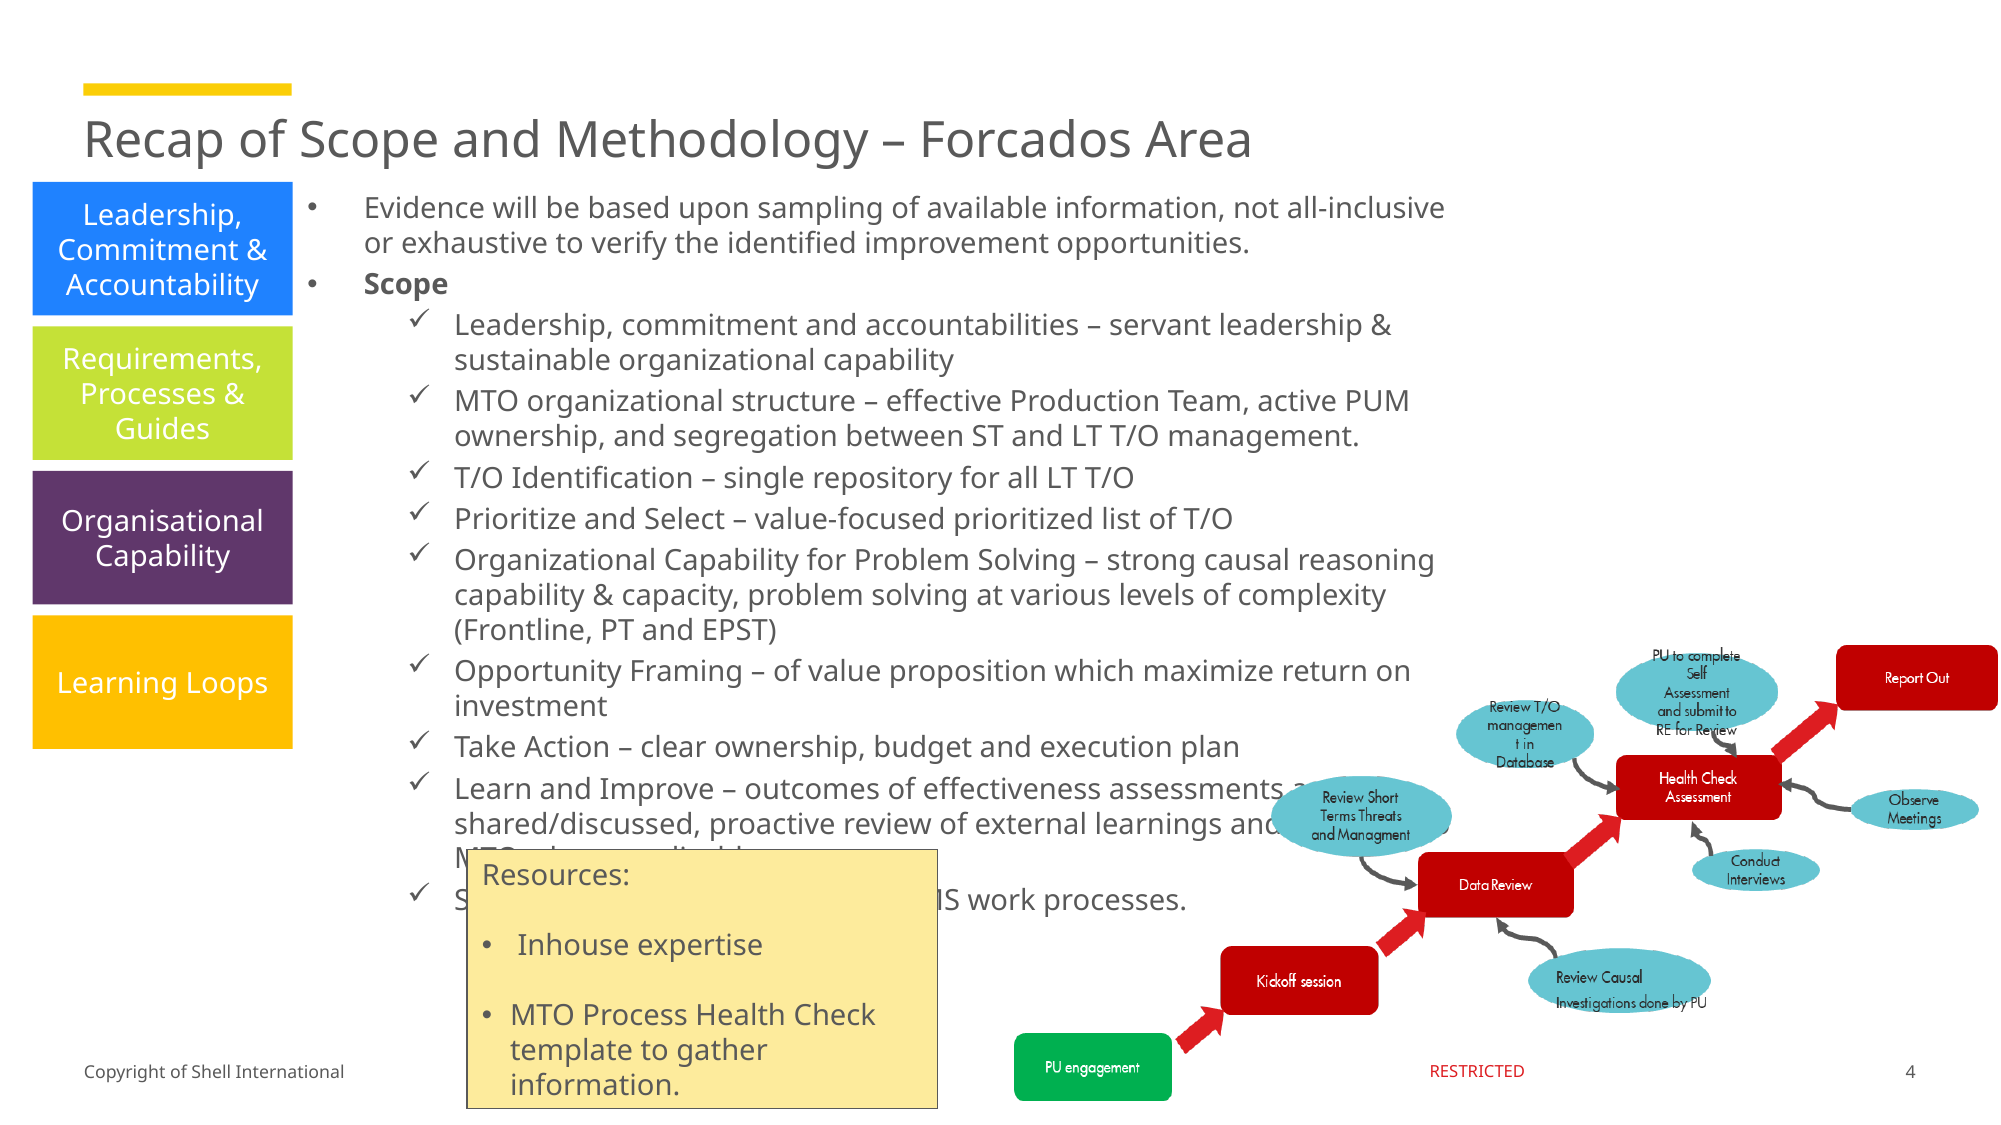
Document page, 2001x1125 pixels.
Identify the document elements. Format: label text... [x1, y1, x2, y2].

picture [1014, 640, 1999, 1101]
text_box Resources: Inhouse expertise MTO Process Health Check template to gather information. [467, 849, 938, 1109]
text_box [32, 181, 293, 749]
title Recap of Scope and Methodology – Forcados Area [83, 106, 1917, 231]
text_box Evidence will be based upon sampling of available information, not all-inclusive or exhaustive to verify the identified improvement opportunities. Scope Leadership, commitment and accountabilities – servant leadership & sustainable organizational capability MTO organizational structure – effective Production Team, active PUM ownership, and segregation between ST and LT T/O management. T/O Identification – single repository for all LT T/O Prioritize and Select – value-focused prioritized list of T/O Organizational Capability for Problem Solving – strong causal reasoning capability & capacity, problem solving at various levels of complexity (Frontline, PT and EPST) Opportunity Framing – of value proposition which maximize return on investment Take Action – clear ownership, budget and execution plan Learn and Improve – outcomes of effectiveness assessments are shared/discussed, proactive review of external learnings and include into MTO where applicable. Strong interfaces with other key AMS work processes. [292, 181, 1497, 924]
